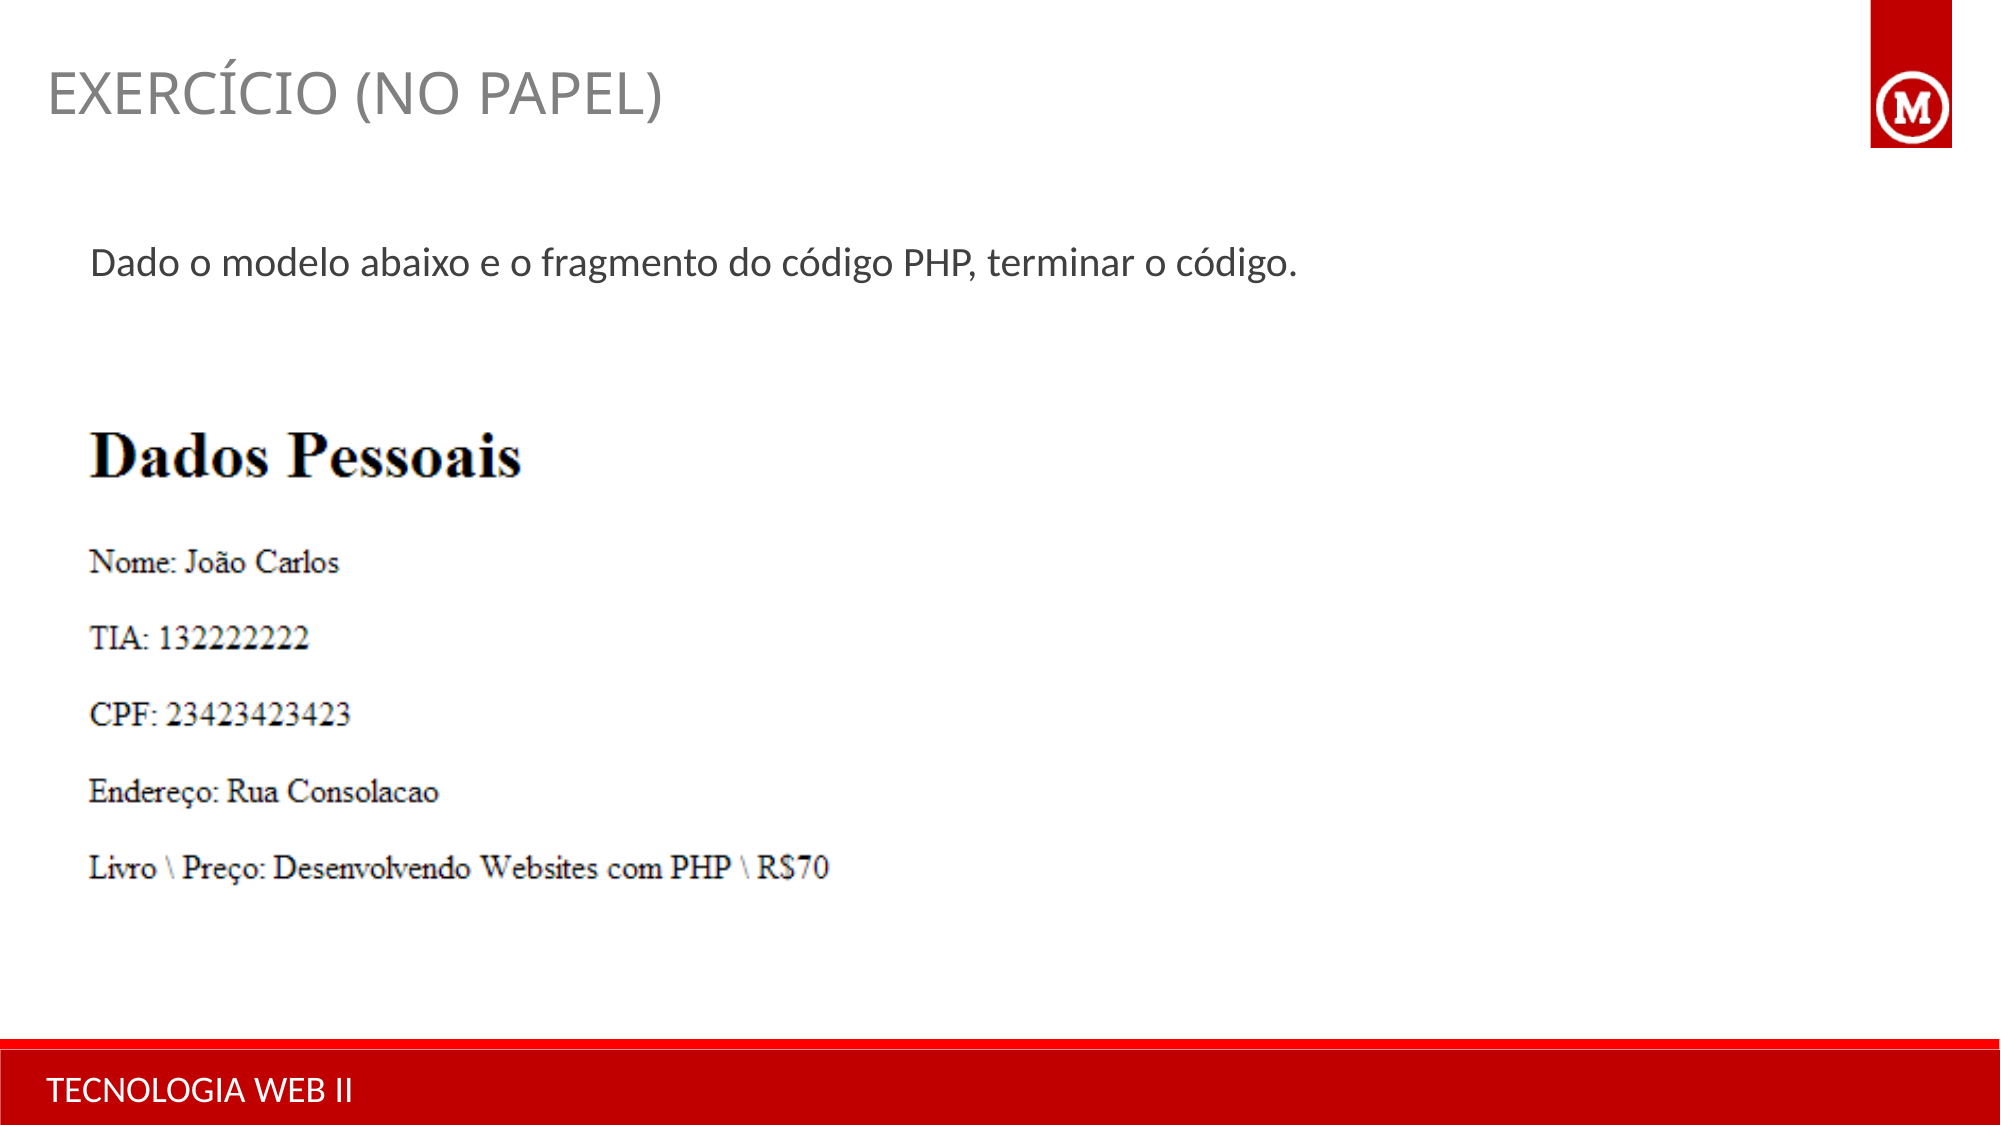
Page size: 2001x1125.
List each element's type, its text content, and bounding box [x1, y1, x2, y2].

list Dado o modelo abaixo e o fragmento do código PHP, terminar o código. [75, 233, 1726, 317]
picture [1873, 69, 1953, 148]
picture [74, 414, 914, 980]
text_box EXERCÍCIO (NO PAPEL) [31, 48, 678, 134]
